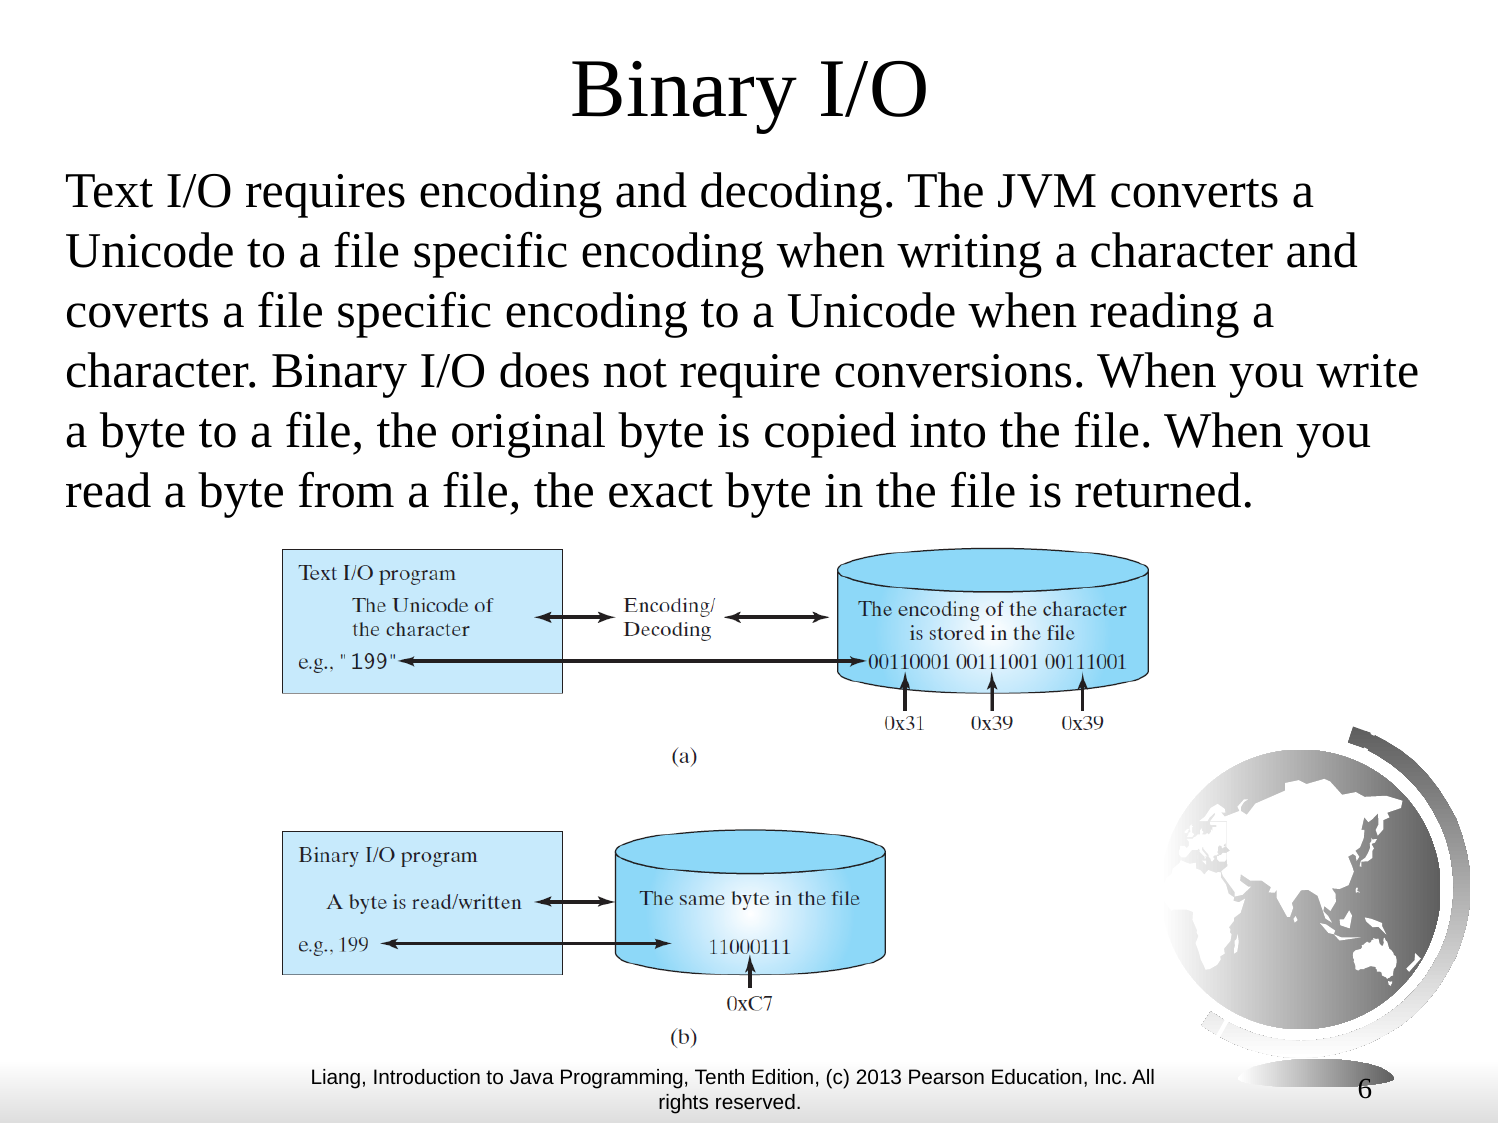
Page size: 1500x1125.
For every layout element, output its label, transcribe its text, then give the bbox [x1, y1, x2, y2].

title Binary I/O [112, 24, 1388, 141]
picture [274, 541, 1163, 1057]
slide_number 6 [1074, 1049, 1388, 1125]
list Text I/O requires encoding and decoding. The JVM converts a Unicode to a file specific encoding when writing a character and coverts a file specific encoding to a Unicode when reading a character. Binary I/O does not require conversions. When you write a byte to a file, the original byte is copied into the file. When you read a byte from a file, the exact byte in the file is returned. [50, 149, 1438, 525]
